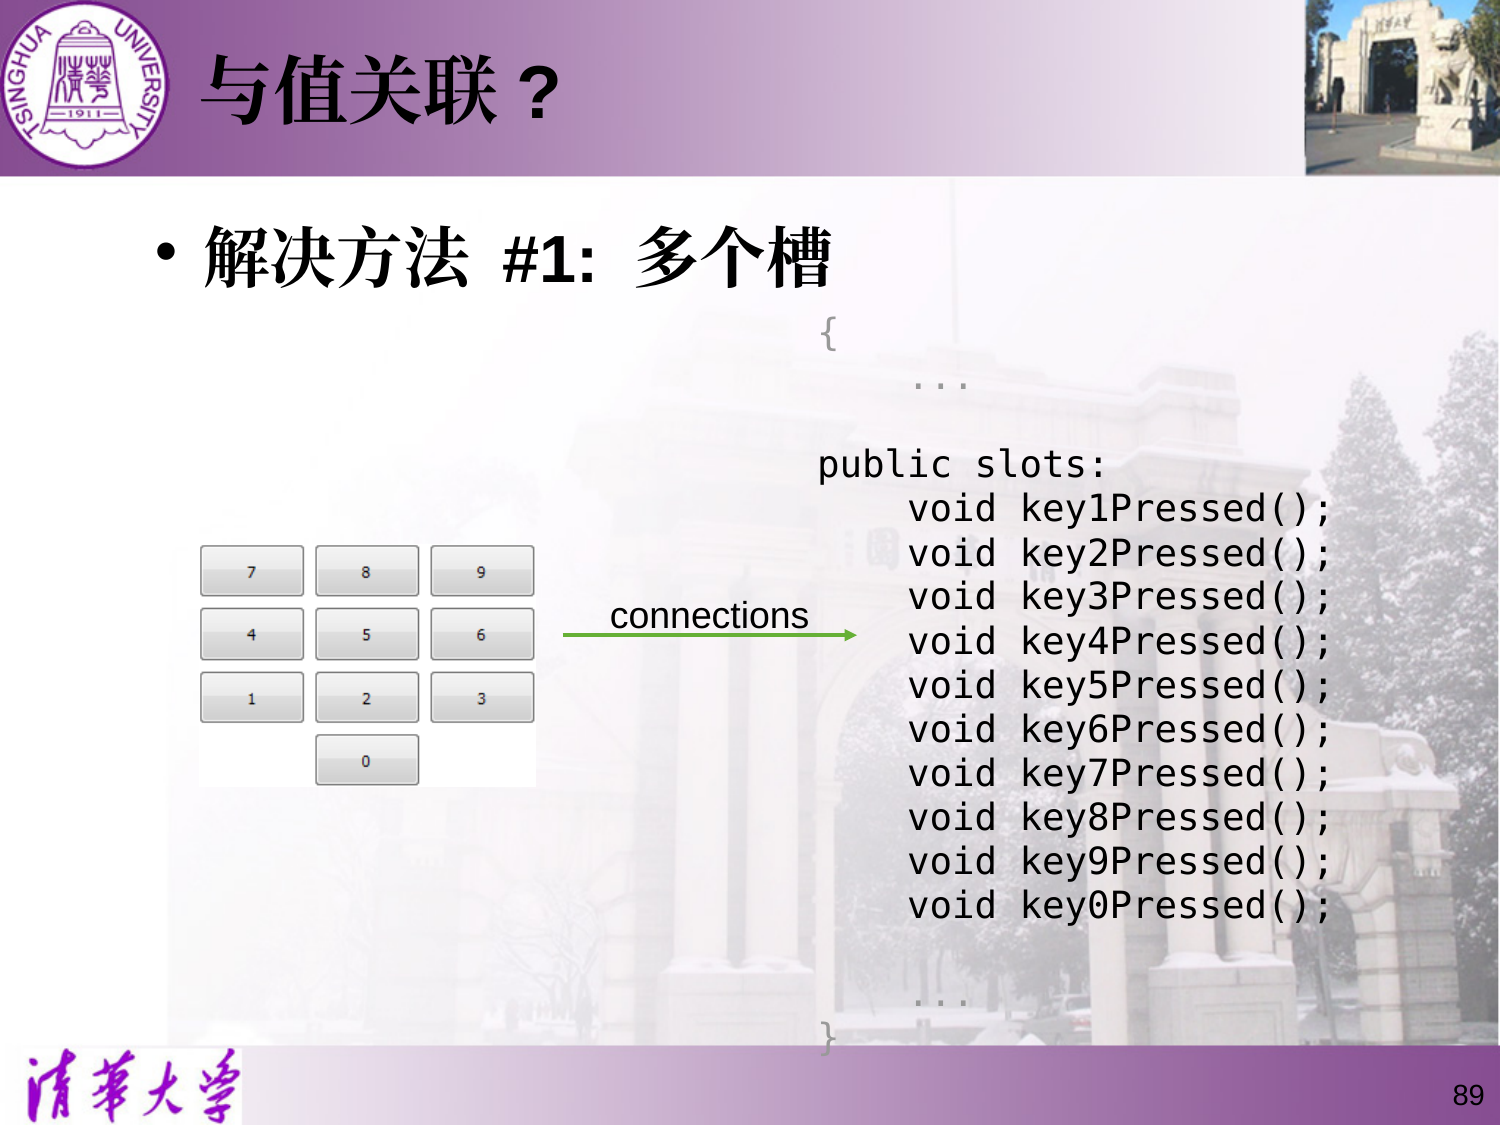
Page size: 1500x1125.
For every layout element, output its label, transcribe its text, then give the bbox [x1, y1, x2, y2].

text_box { ... public slots: void key1Pressed(); void key2Pressed(); void key3Pressed(); void key4Pressed(); void key5Pressed(); void key6Pressed(); void key7Pressed(); void key8Pressed(); void key9Pressed(); void key0Pressed(); ... } [803, 303, 1300, 988]
picture [0, 0, 1500, 1125]
slide_number 89 [1257, 1068, 1500, 1125]
list 解决方法 #1: 多个槽 [123, 207, 1321, 901]
title 与值关联? [182, 0, 1159, 184]
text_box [562, 578, 858, 692]
